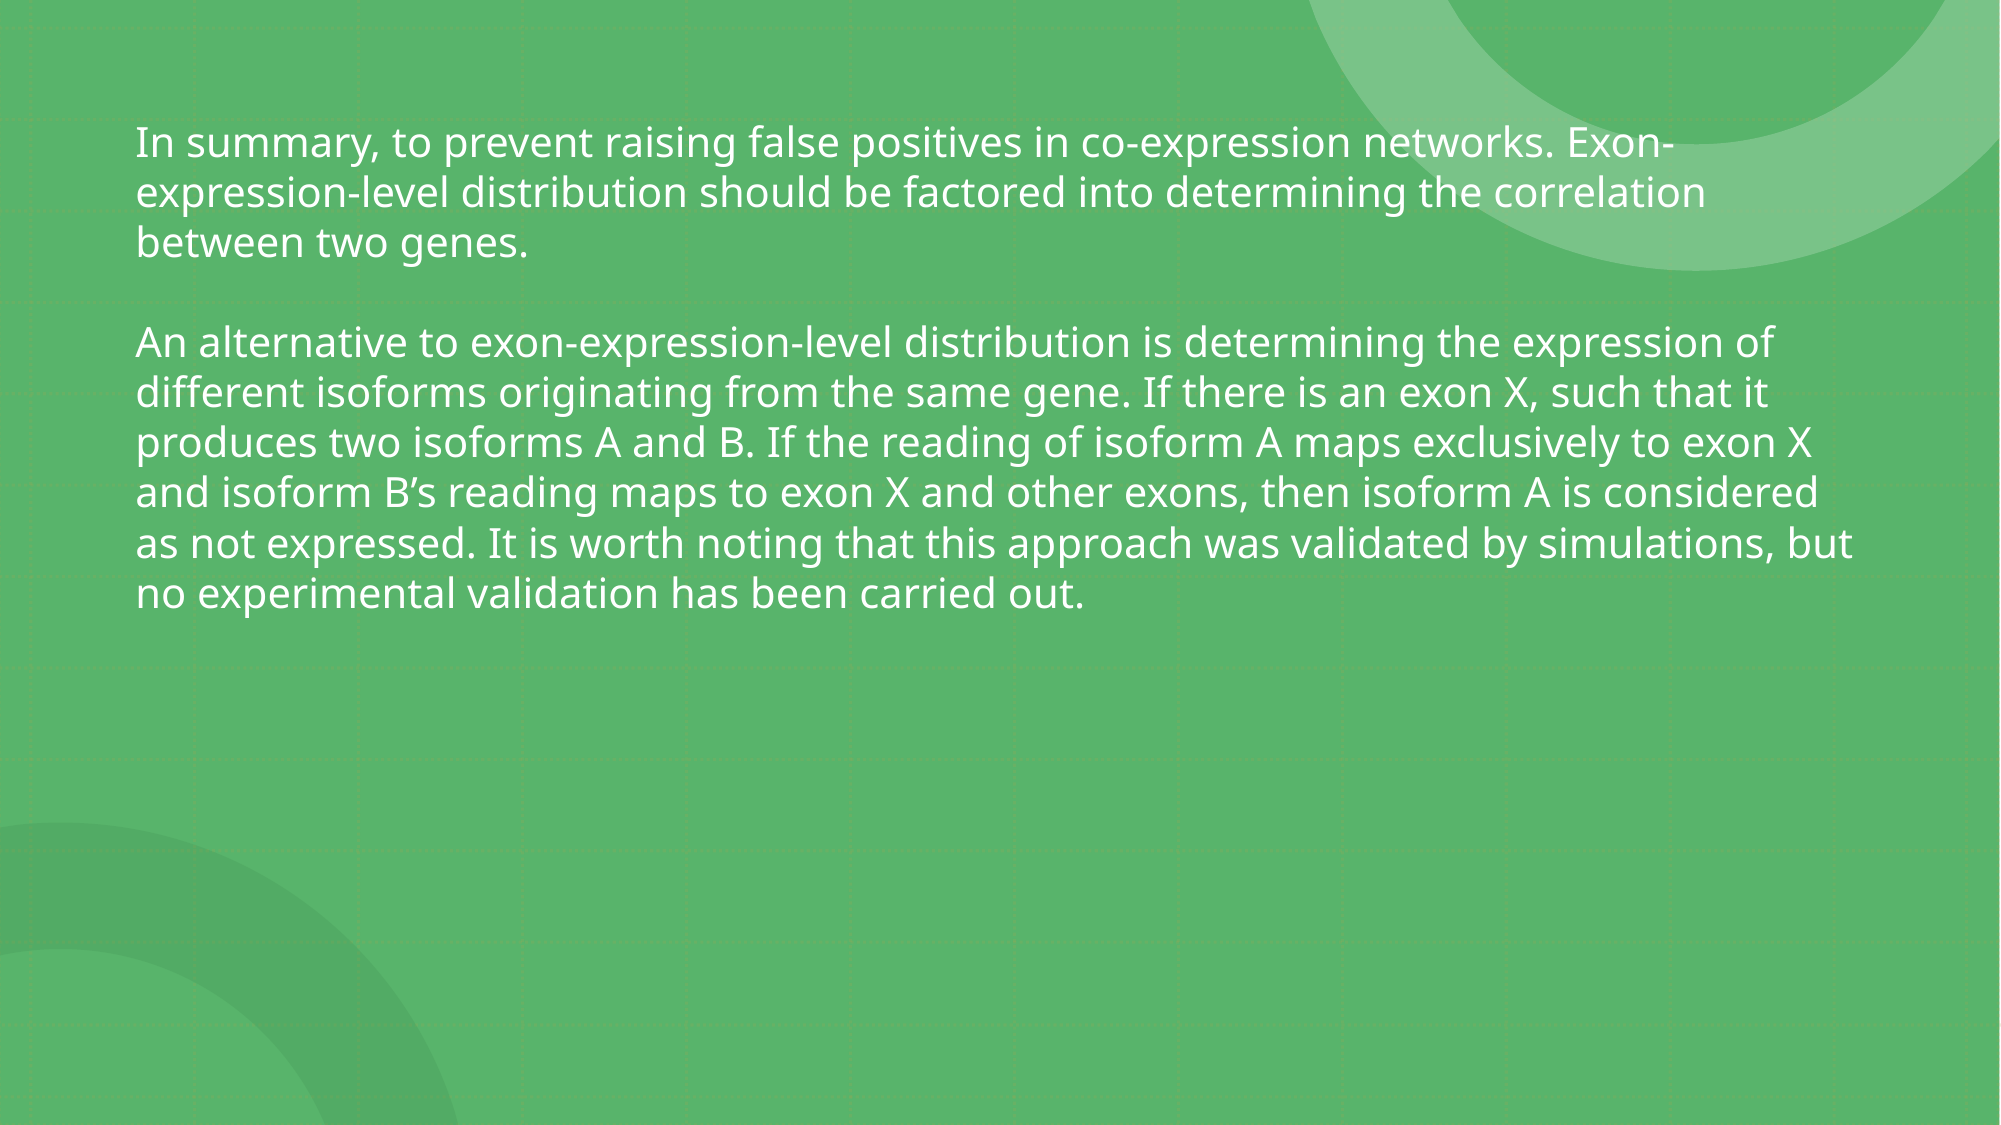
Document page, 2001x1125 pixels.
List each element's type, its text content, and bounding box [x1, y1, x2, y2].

list In summary, to prevent raising false positives in co-expression networks. Exon-expression-level distribution should be factored into determining the correlation between two genes. An alternative to exon-expression-level distribution is determining the expression of different isoforms originating from the same gene. If there is an exon X, such that it produces two isoforms A and B. If the reading of isoform A maps exclusively to exon X and isoform B’s reading maps to exon X and other exons, then isoform A is considered as not expressed. It is worth noting that this approach was validated by simulations, but no experimental validation has been carried out. [120, 108, 1880, 892]
